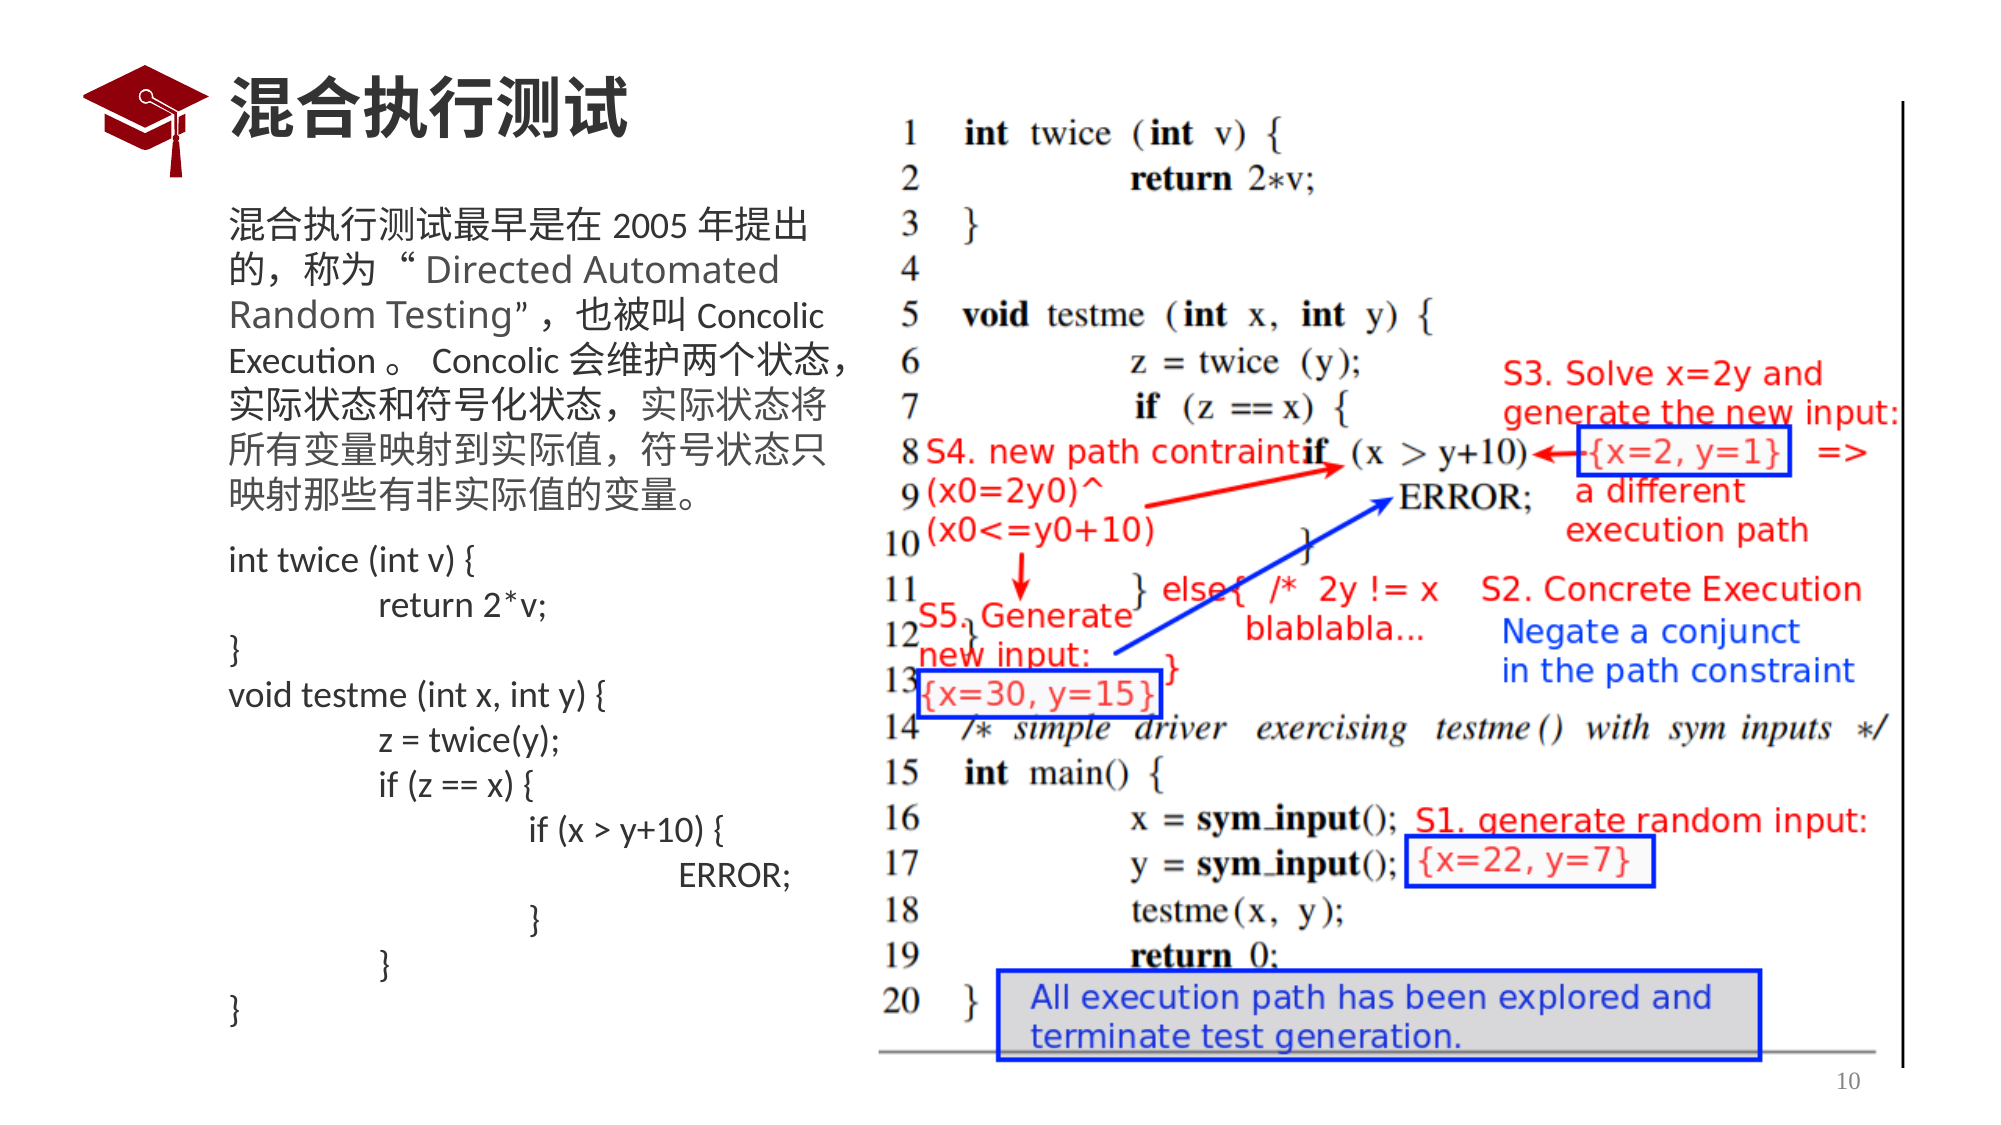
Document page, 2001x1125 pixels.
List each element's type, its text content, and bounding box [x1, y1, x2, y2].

slide_number 10 [1412, 1068, 1876, 1118]
text_box int twice (int v) { return 2*v; } void testme (int x, int y) { z = twice(y); if (z == x) { if (x > y+10) { ERROR; } } } [213, 527, 1077, 1072]
picture [868, 101, 1905, 1068]
text_box 混合执行测试最早是在2005年提出的，称为“Directed Automated Random Testing”，也被叫Concolic Execution。Concolic会维护两个状态，实际状态和符号化状态，实际状态将所有变量映射到实际值，符号状态只映射那些有非实际值的变量。 [213, 194, 852, 524]
title 混合执行测试 [213, 55, 1077, 168]
